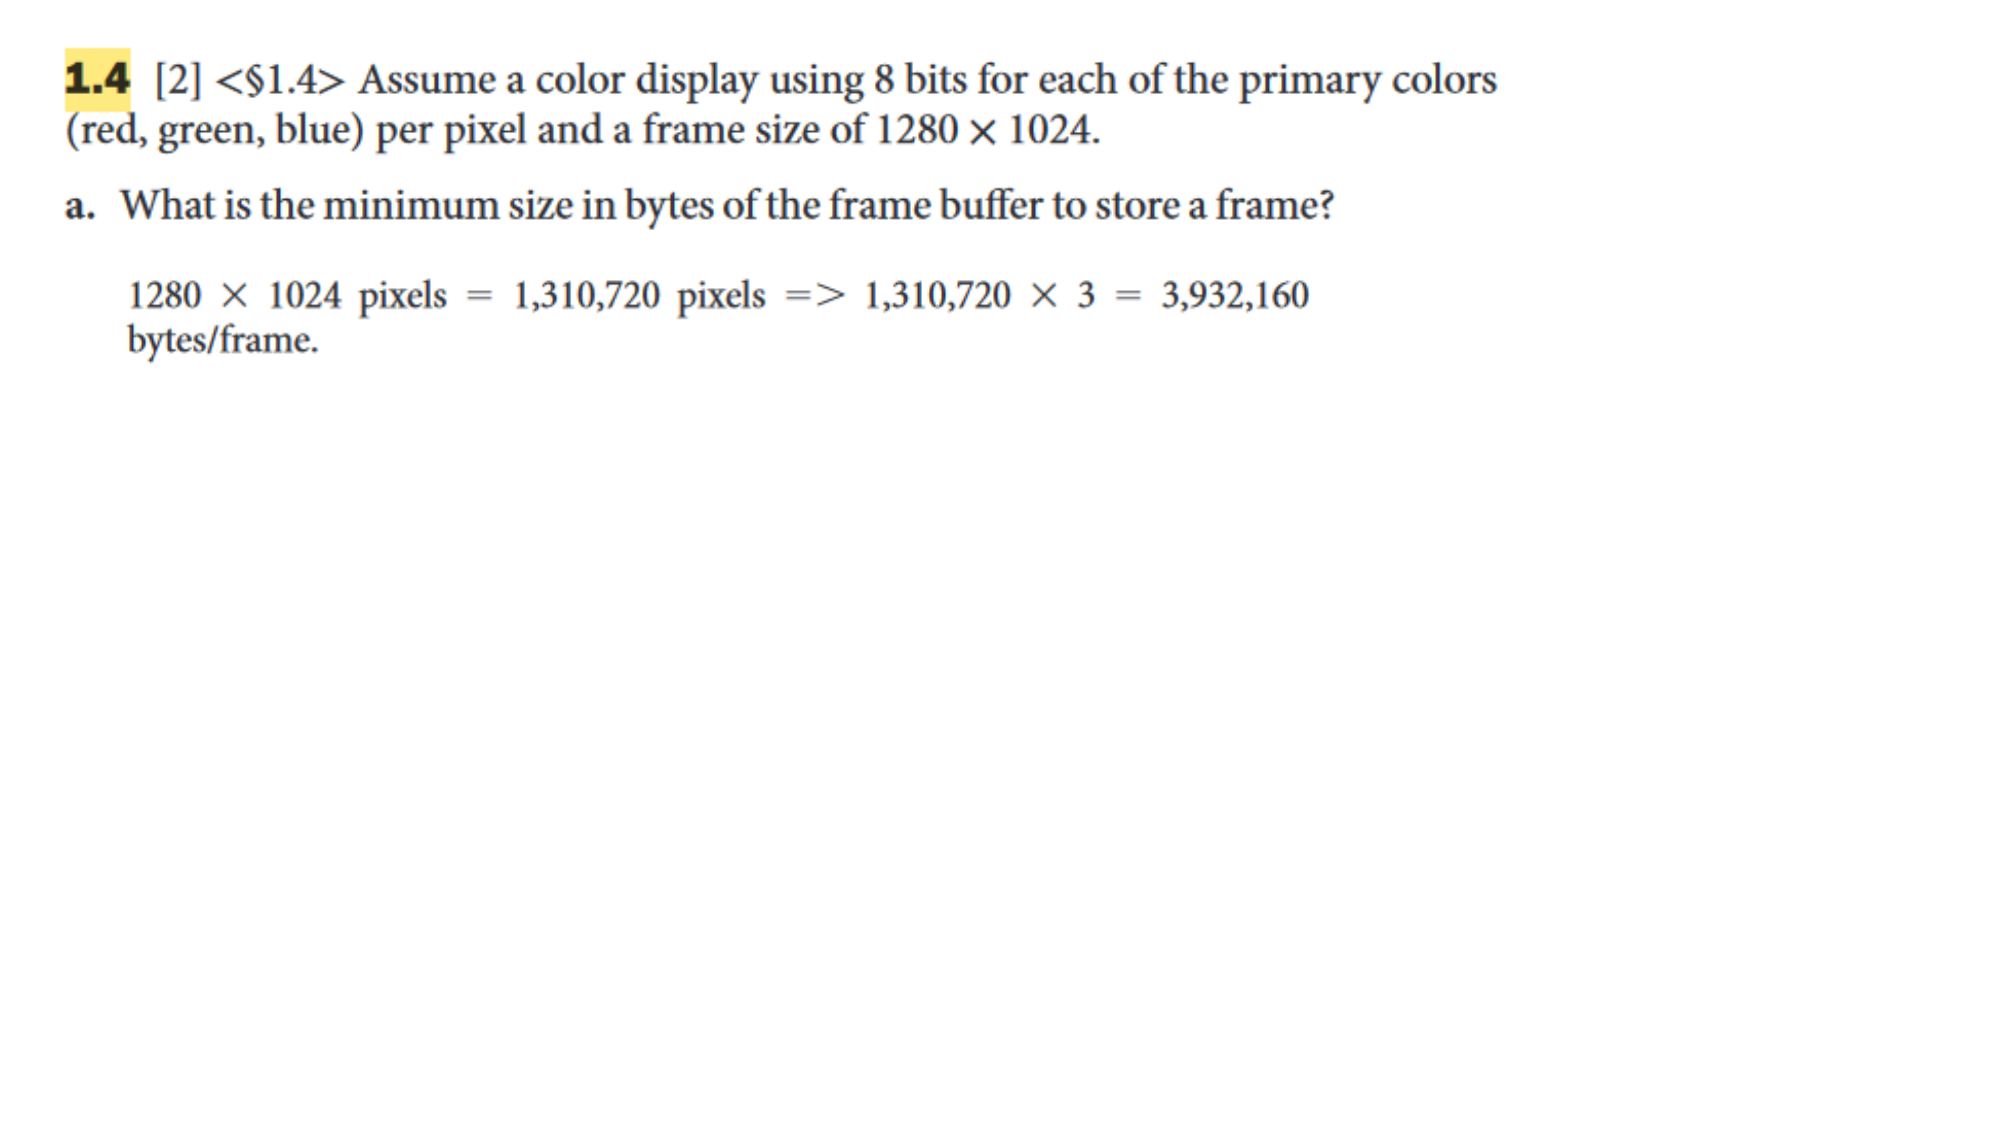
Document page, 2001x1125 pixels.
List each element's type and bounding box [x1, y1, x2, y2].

picture [43, 30, 1508, 250]
picture [114, 267, 1331, 376]
